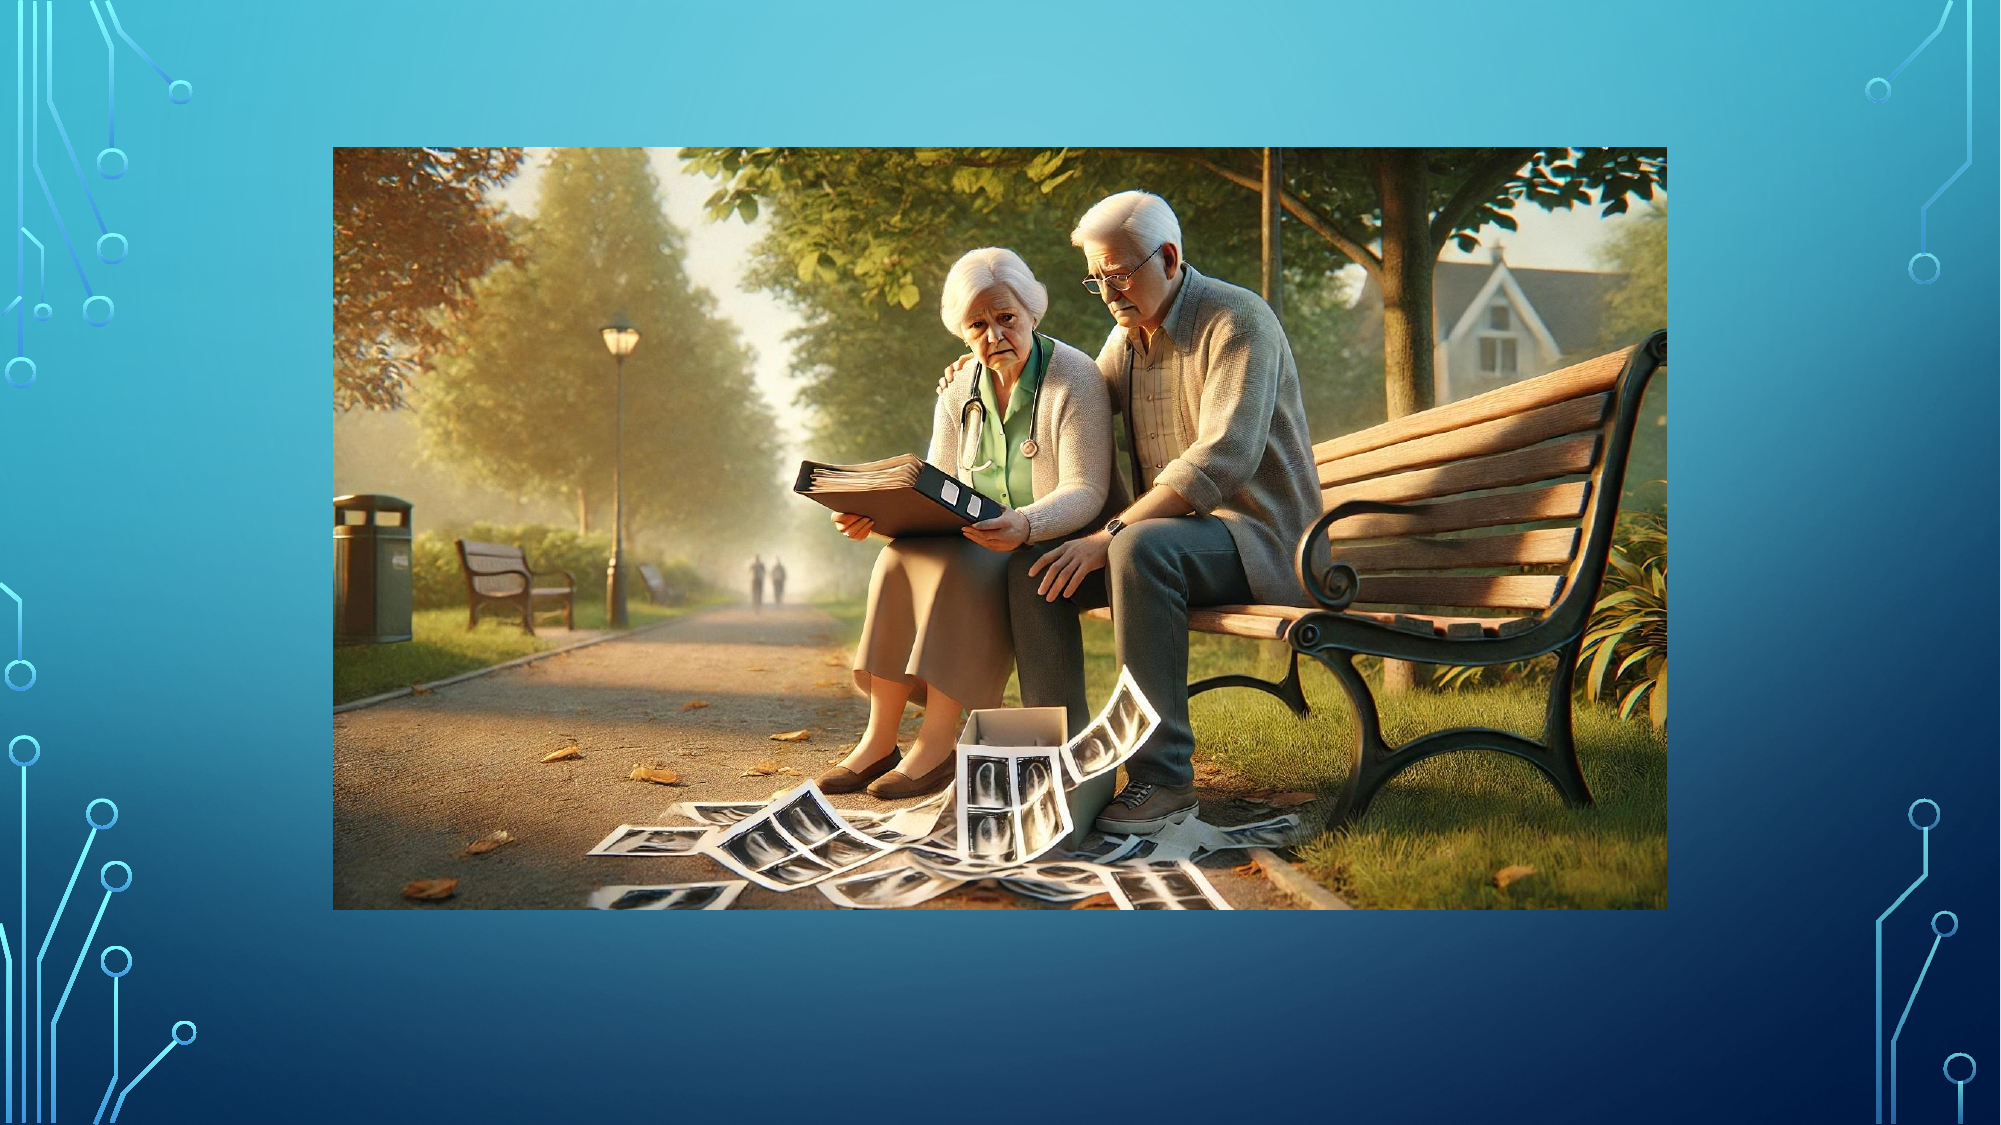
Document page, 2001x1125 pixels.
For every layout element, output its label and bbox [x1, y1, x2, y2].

picture [332, 147, 1667, 910]
